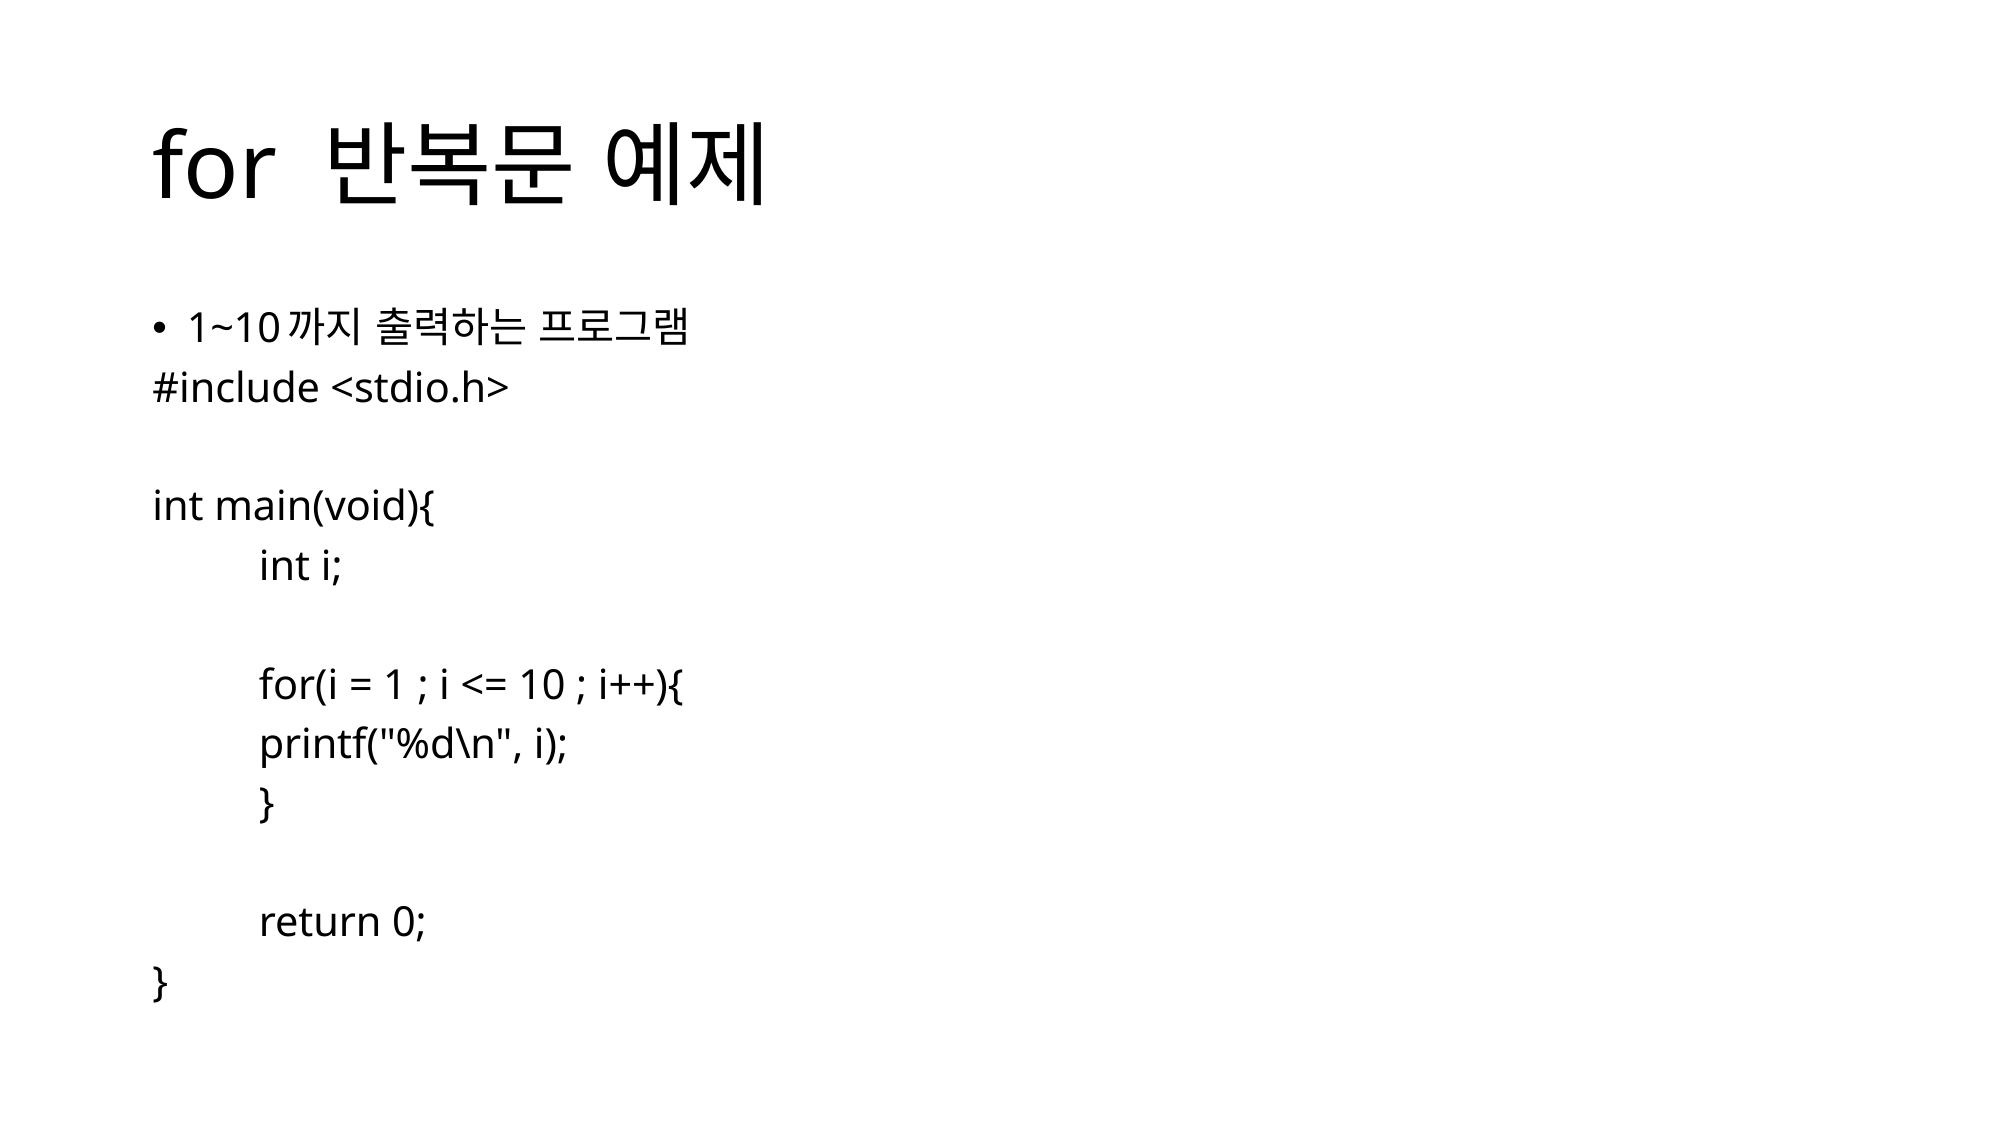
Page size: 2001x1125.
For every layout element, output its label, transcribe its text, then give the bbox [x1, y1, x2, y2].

title for 반복문 예제 [137, 59, 1863, 278]
list 1~10까지 출력하는 프로그램 #include <stdio.h> int main(void){ int i; for(i = 1 ; i <= 10 ; i++){ printf("%d\n", i); } return 0; } [137, 299, 1863, 1014]
